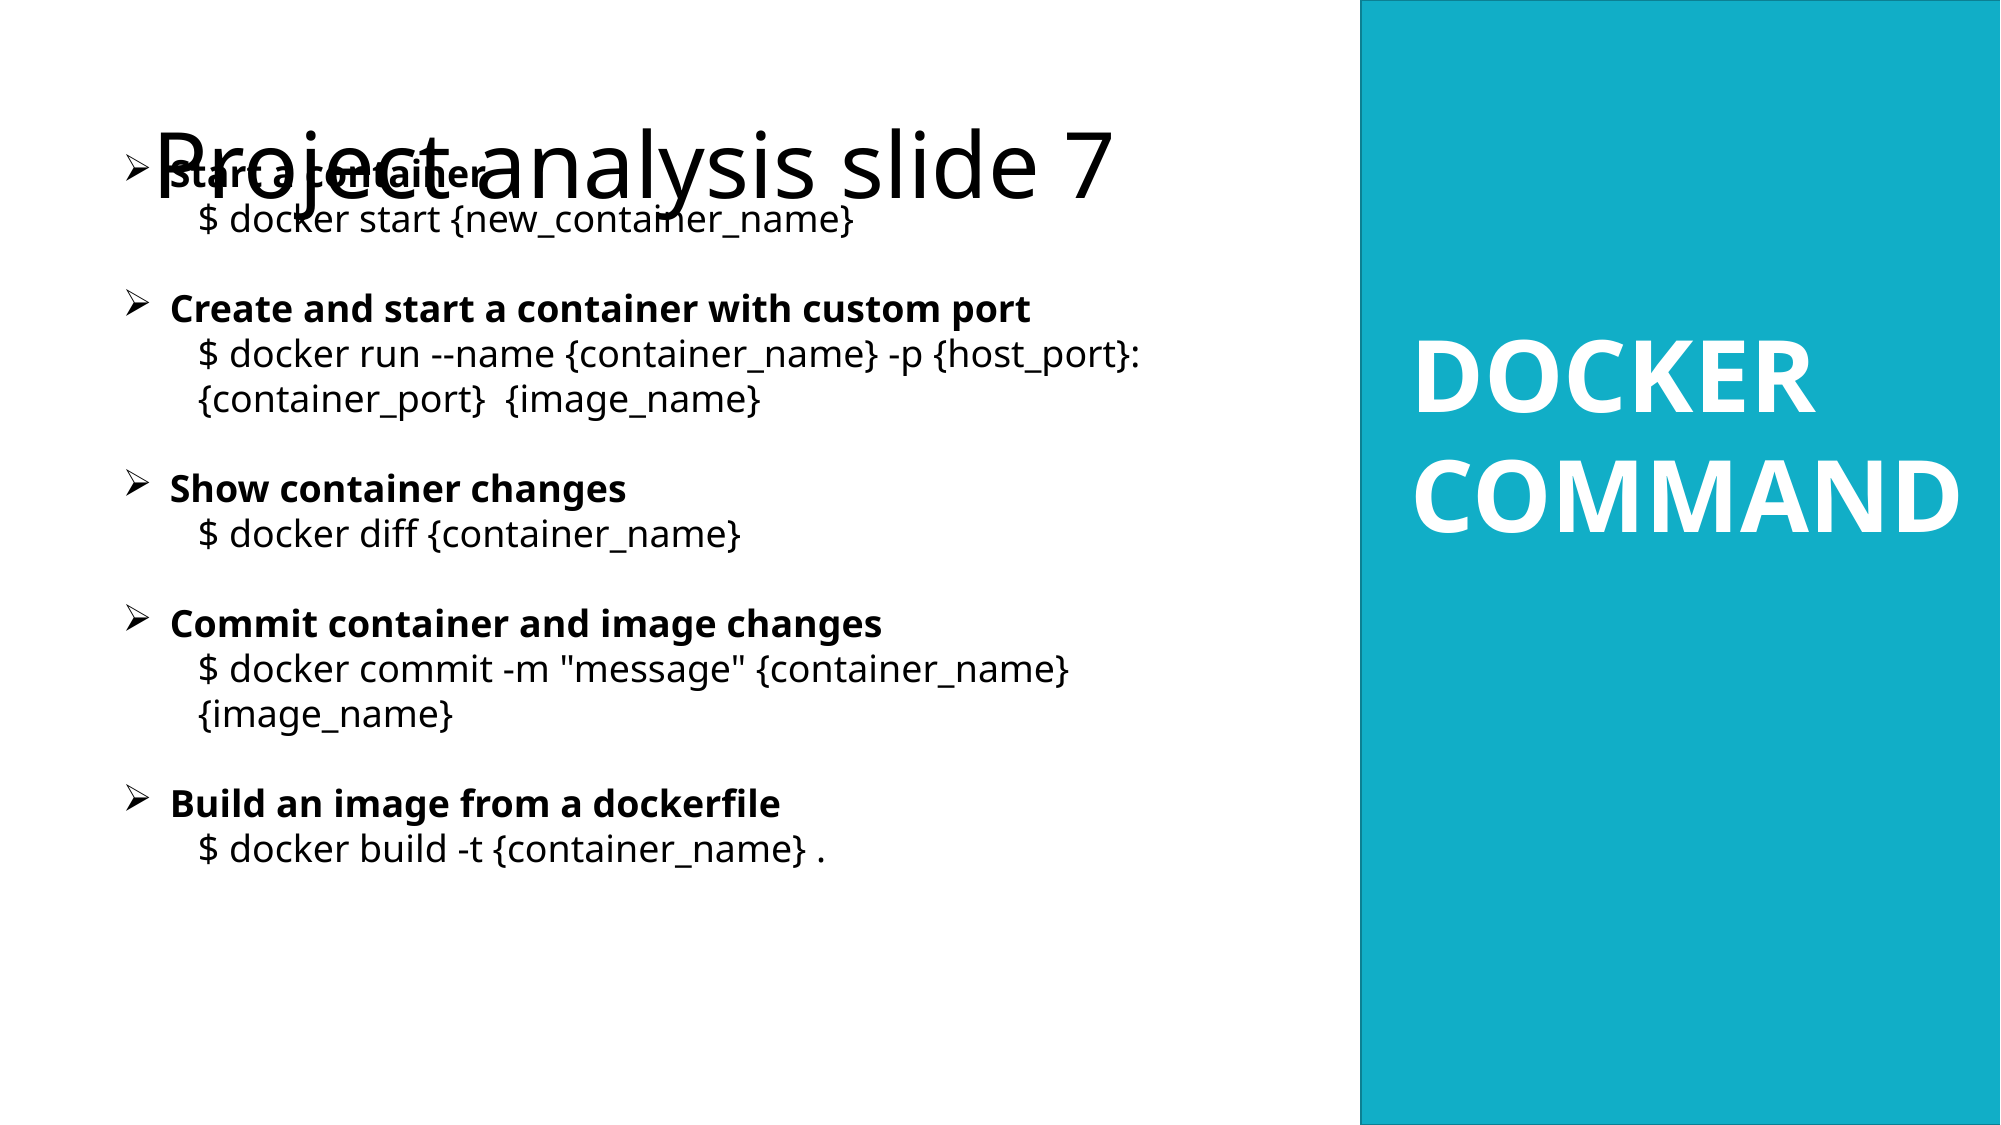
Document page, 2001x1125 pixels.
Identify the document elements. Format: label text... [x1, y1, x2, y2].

text_box DOCKER COMMAND [1395, 305, 1988, 561]
title Project analysis slide 7 [137, 59, 1360, 278]
text_box Start a container $ docker start {new_container_name} Create and start a container with custom port $ docker run --name {container_name} -p {host_port}: {container_port} {image_name} Show container changes $ docker diff {container_name} Commit container and image changes $ docker commit -m "message" {container_name} {image_name} Build an image from a dockerfile $ docker build -t {container_name} . [108, 142, 1311, 1013]
text_box [1360, 0, 2000, 1125]
